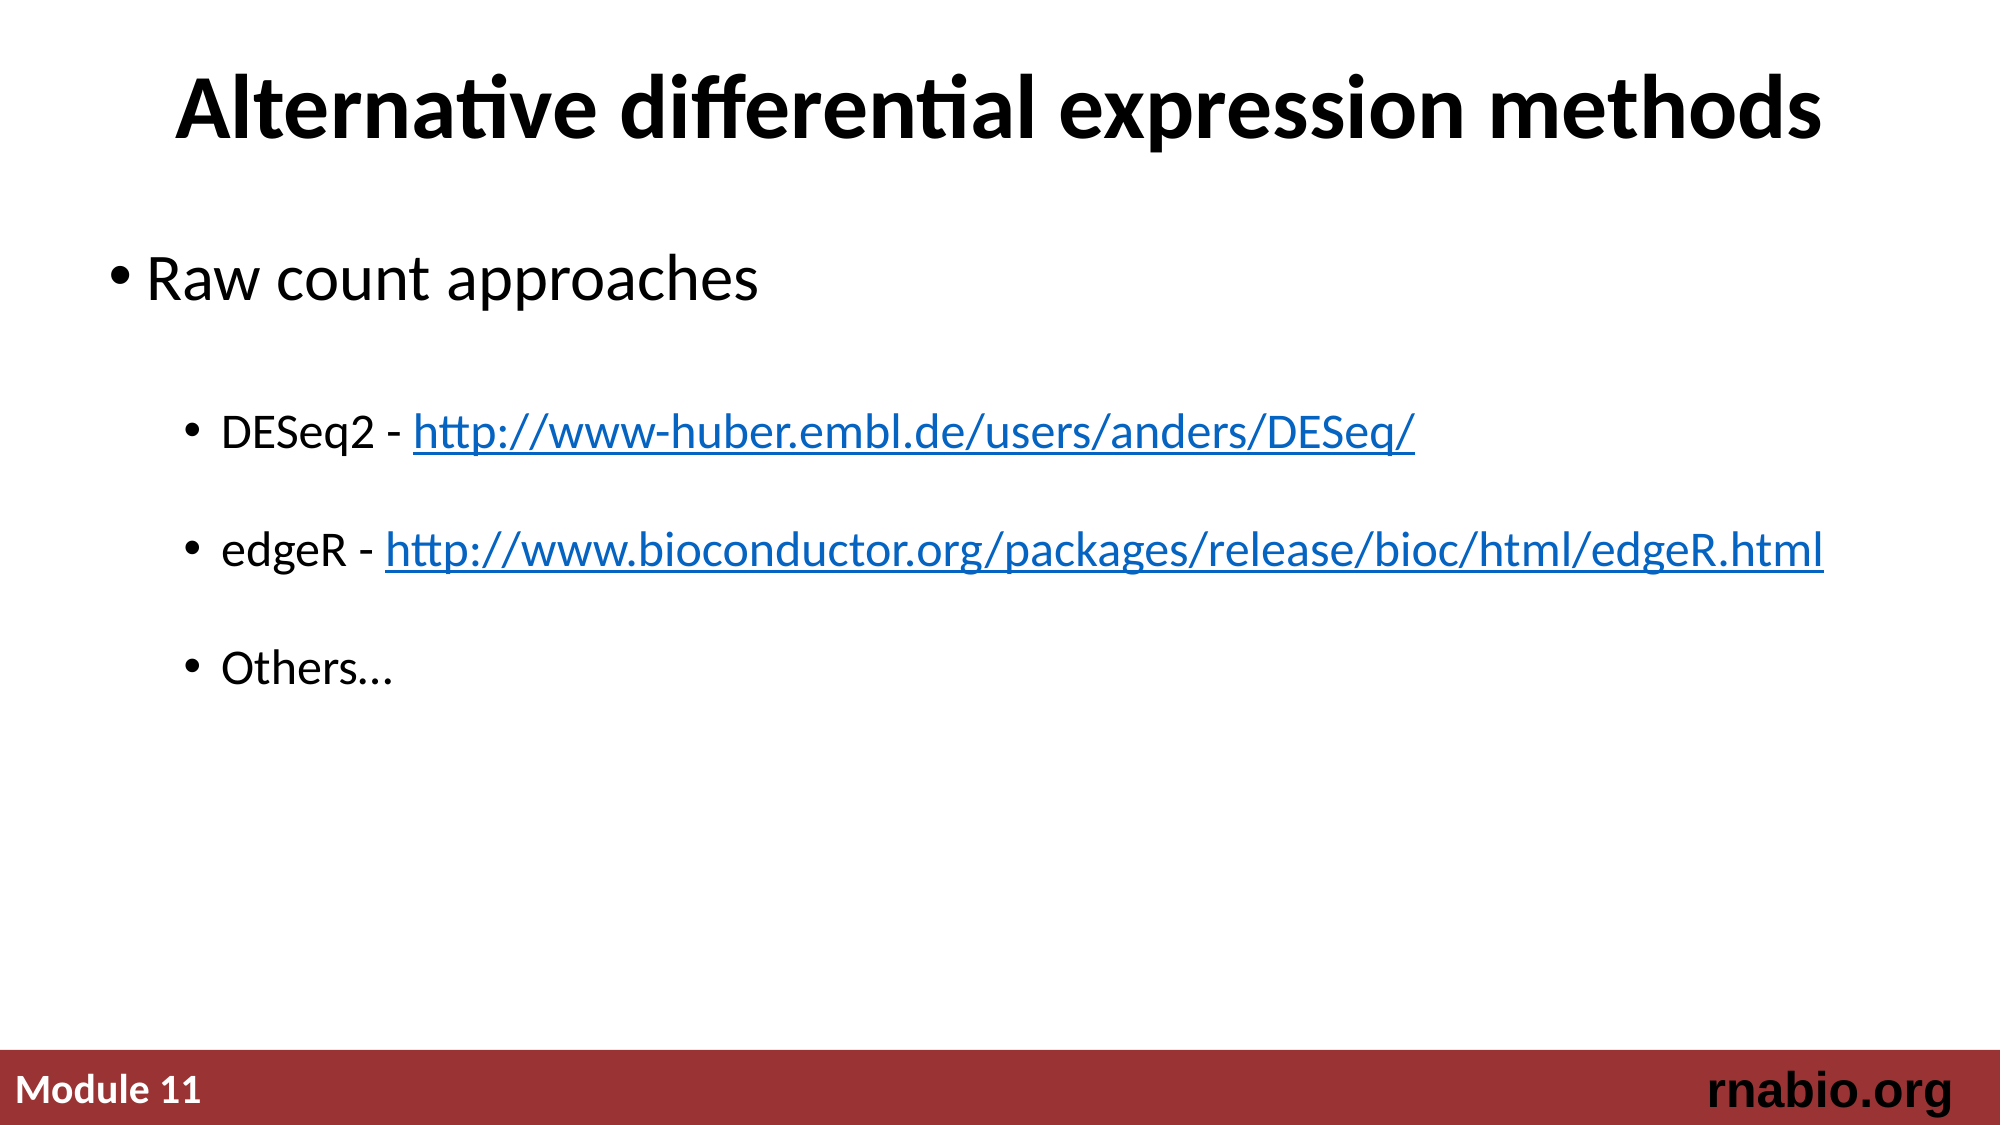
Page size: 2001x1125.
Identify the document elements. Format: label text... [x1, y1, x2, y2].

list Raw count approaches DESeq2 - http://www-huber.embl.de/users/anders/DESeq/ edgeR - http://www.bioconductor.org/packages/release/bioc/html/edgeR.html Others… [93, 235, 1863, 949]
title Alternative differential expression methods [137, 0, 1863, 218]
